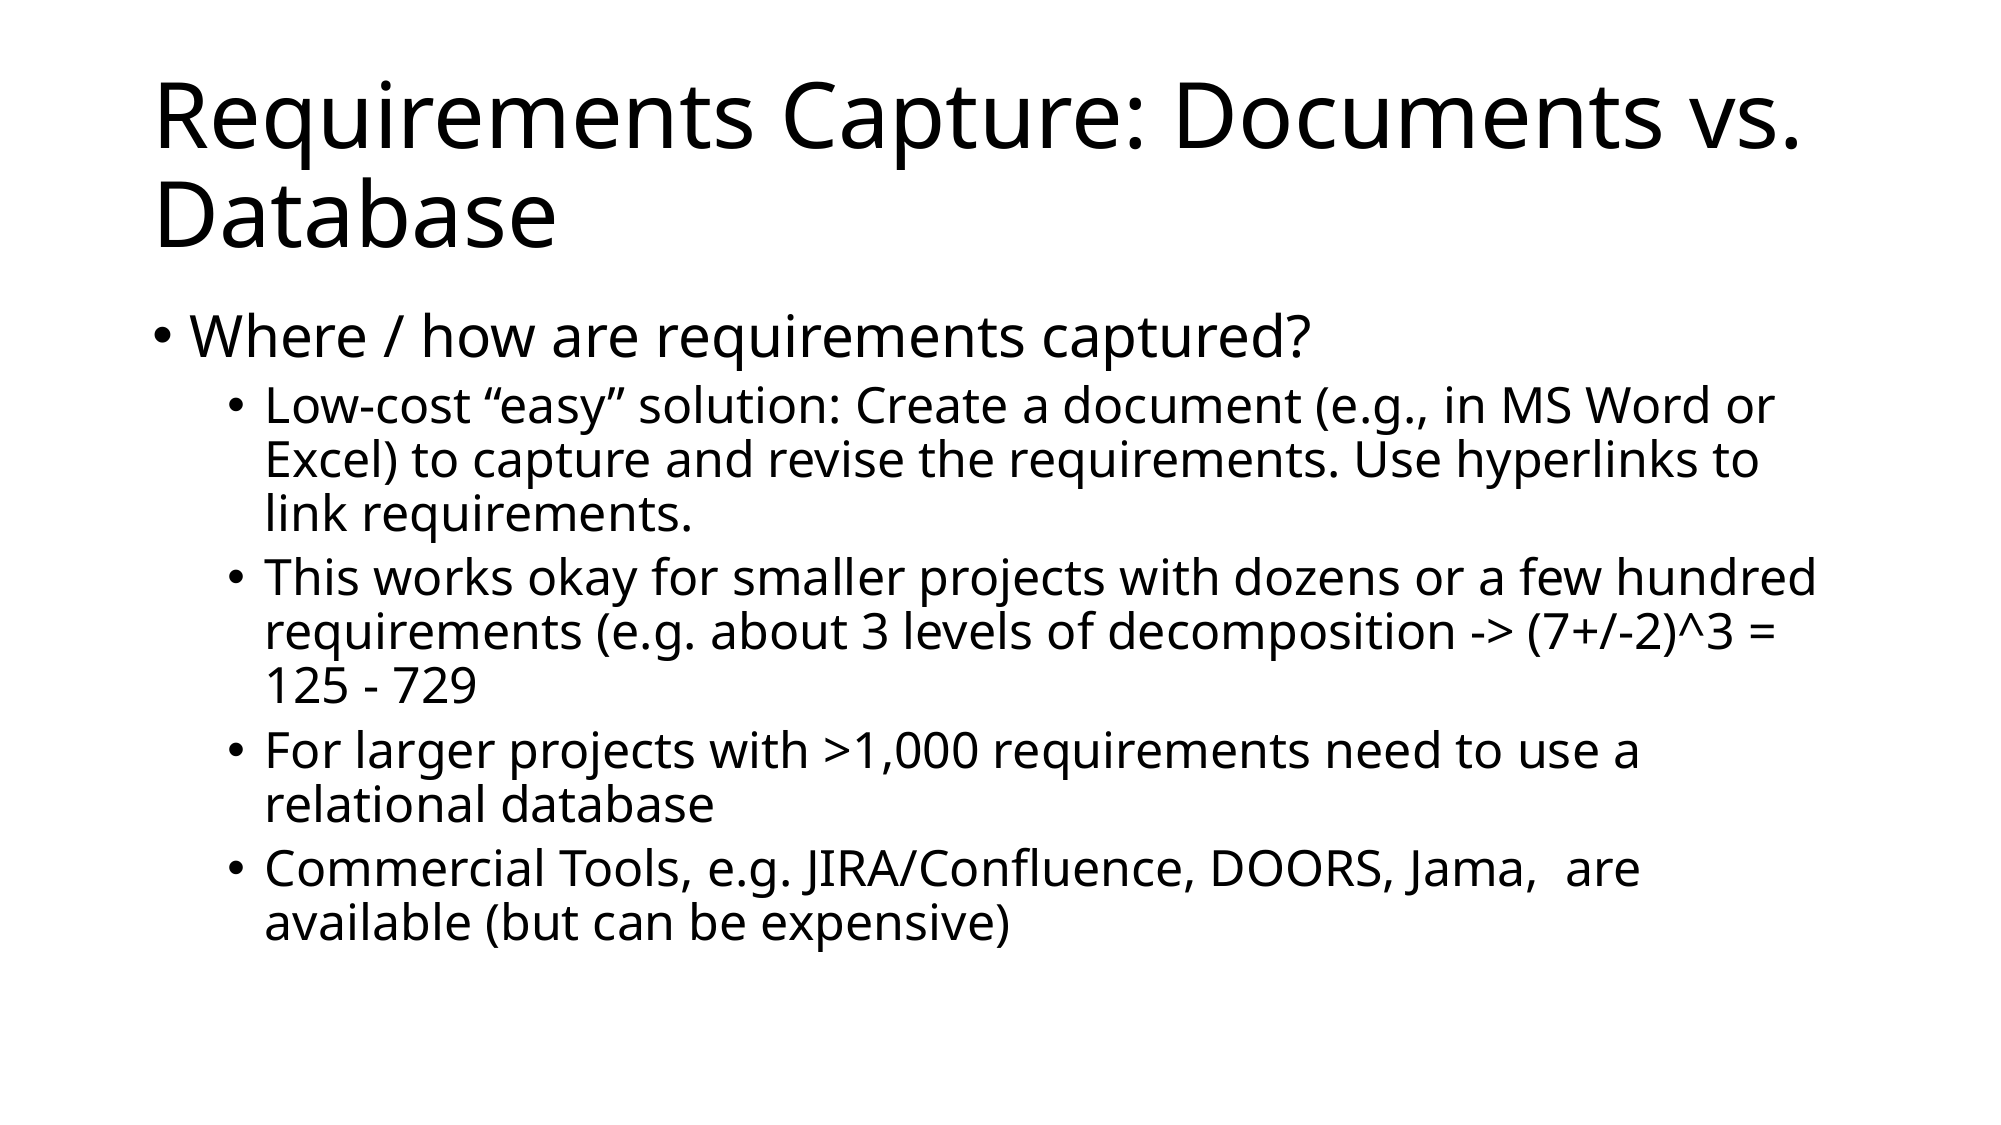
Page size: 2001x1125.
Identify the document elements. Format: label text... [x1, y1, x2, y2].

title Requirements Capture: Documents vs. Database [137, 59, 1863, 278]
list Where / how are requirements captured? Low-cost “easy” solution: Create a document (e.g., in MS Word or Excel) to capture and revise the requirements. Use hyperlinks to link requirements. This works okay for smaller projects with dozens or a few hundred requirements (e.g. about 3 levels of decomposition -> (7+/-2)^3 = 125 - 729 For larger projects with >1,000 requirements need to use a relational database Commercial Tools, e.g. JIRA/Confluence, DOORS, Jama, are available (but can be expensive) [137, 299, 1863, 1014]
